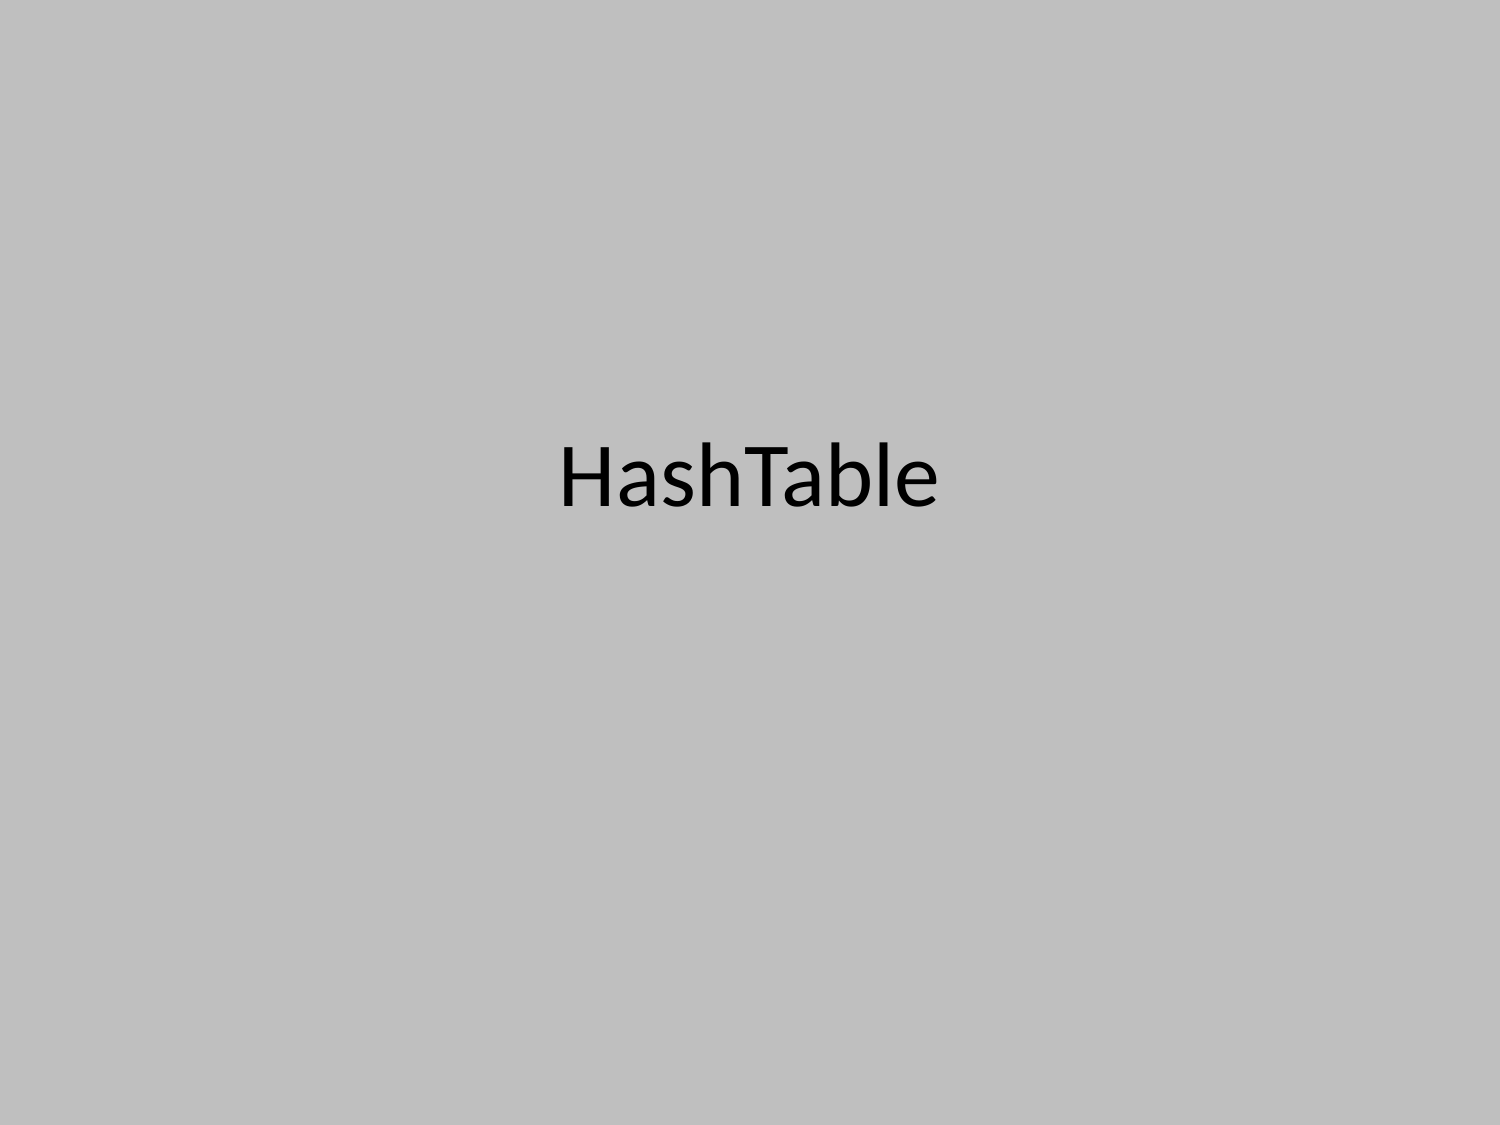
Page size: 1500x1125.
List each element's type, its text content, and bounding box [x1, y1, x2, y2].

title HashTable [112, 349, 1388, 591]
